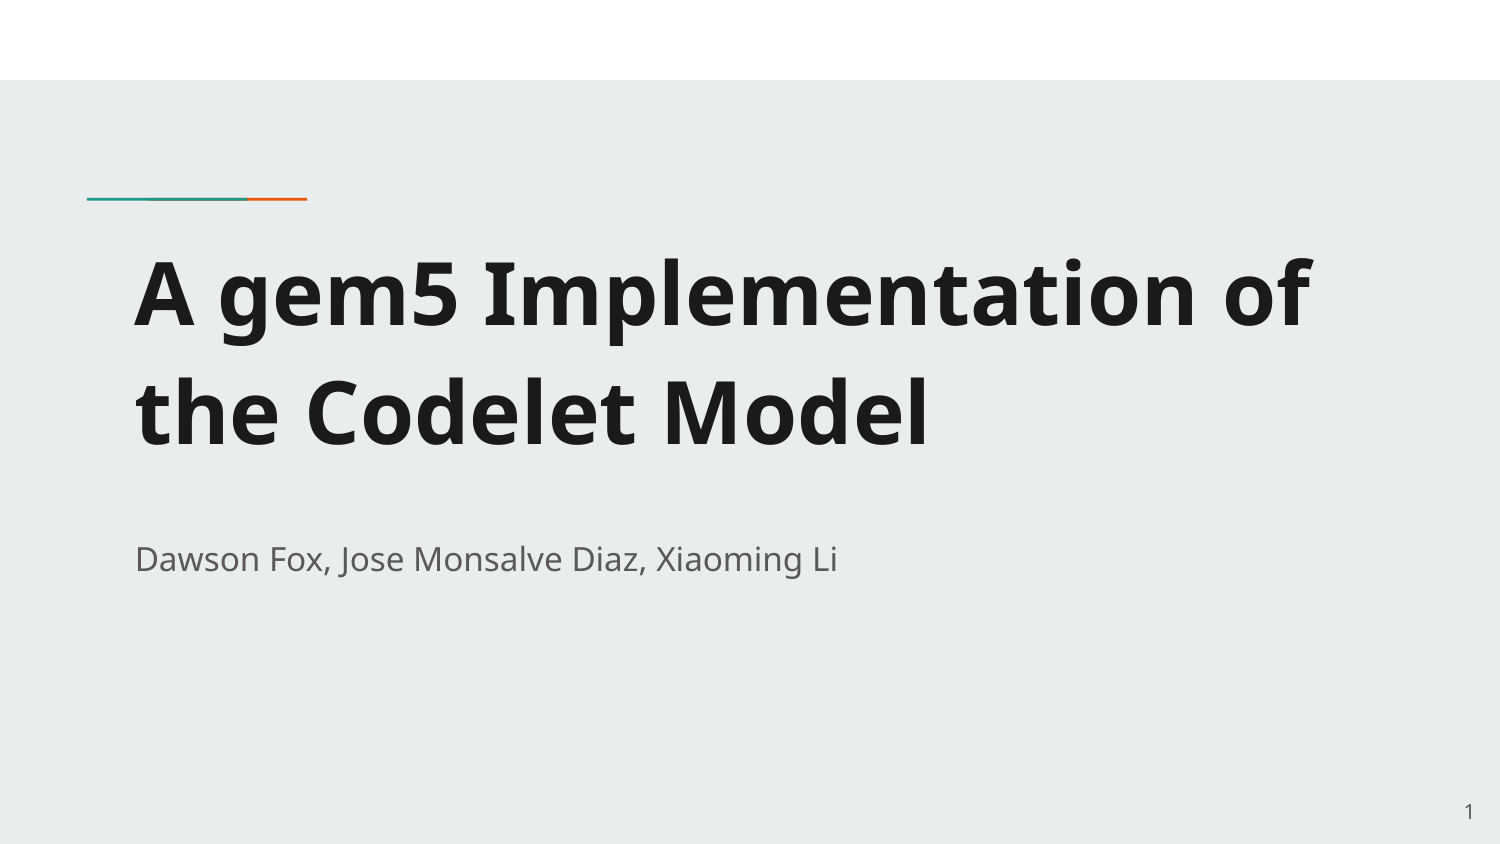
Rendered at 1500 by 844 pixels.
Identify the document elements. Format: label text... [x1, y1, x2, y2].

subtitle Dawson Fox, Jose Monsalve Diaz, Xiaoming Li [119, 520, 1381, 610]
slide_number ‹#› [1400, 779, 1491, 844]
title A gem5 Implementation of the Codelet Model [119, 216, 1381, 490]
